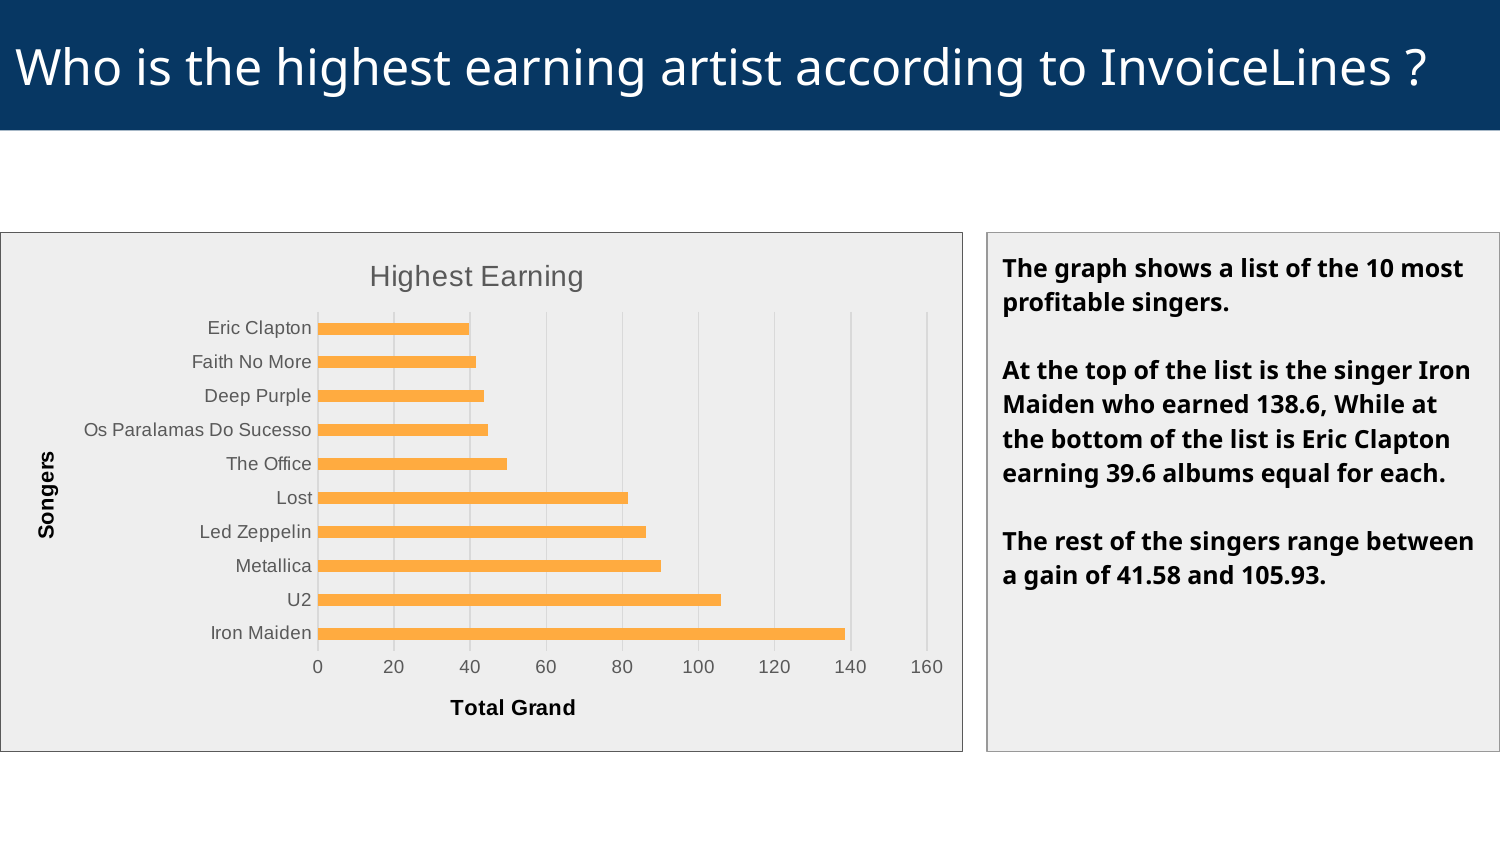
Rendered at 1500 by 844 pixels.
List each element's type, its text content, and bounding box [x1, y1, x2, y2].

chart [0, 232, 963, 752]
title Who is the highest earning artist according to InvoiceLines ? [0, 0, 1500, 131]
list The graph shows a list of the 10 most profitable singers. At the top of the list is the singer Iron Maiden who earned 138.6, While at the bottom of the list is Eric Clapton earning 39.6 albums equal for each. The rest of the singers range between a gain of 41.58 and 105.93. [987, 232, 1500, 752]
